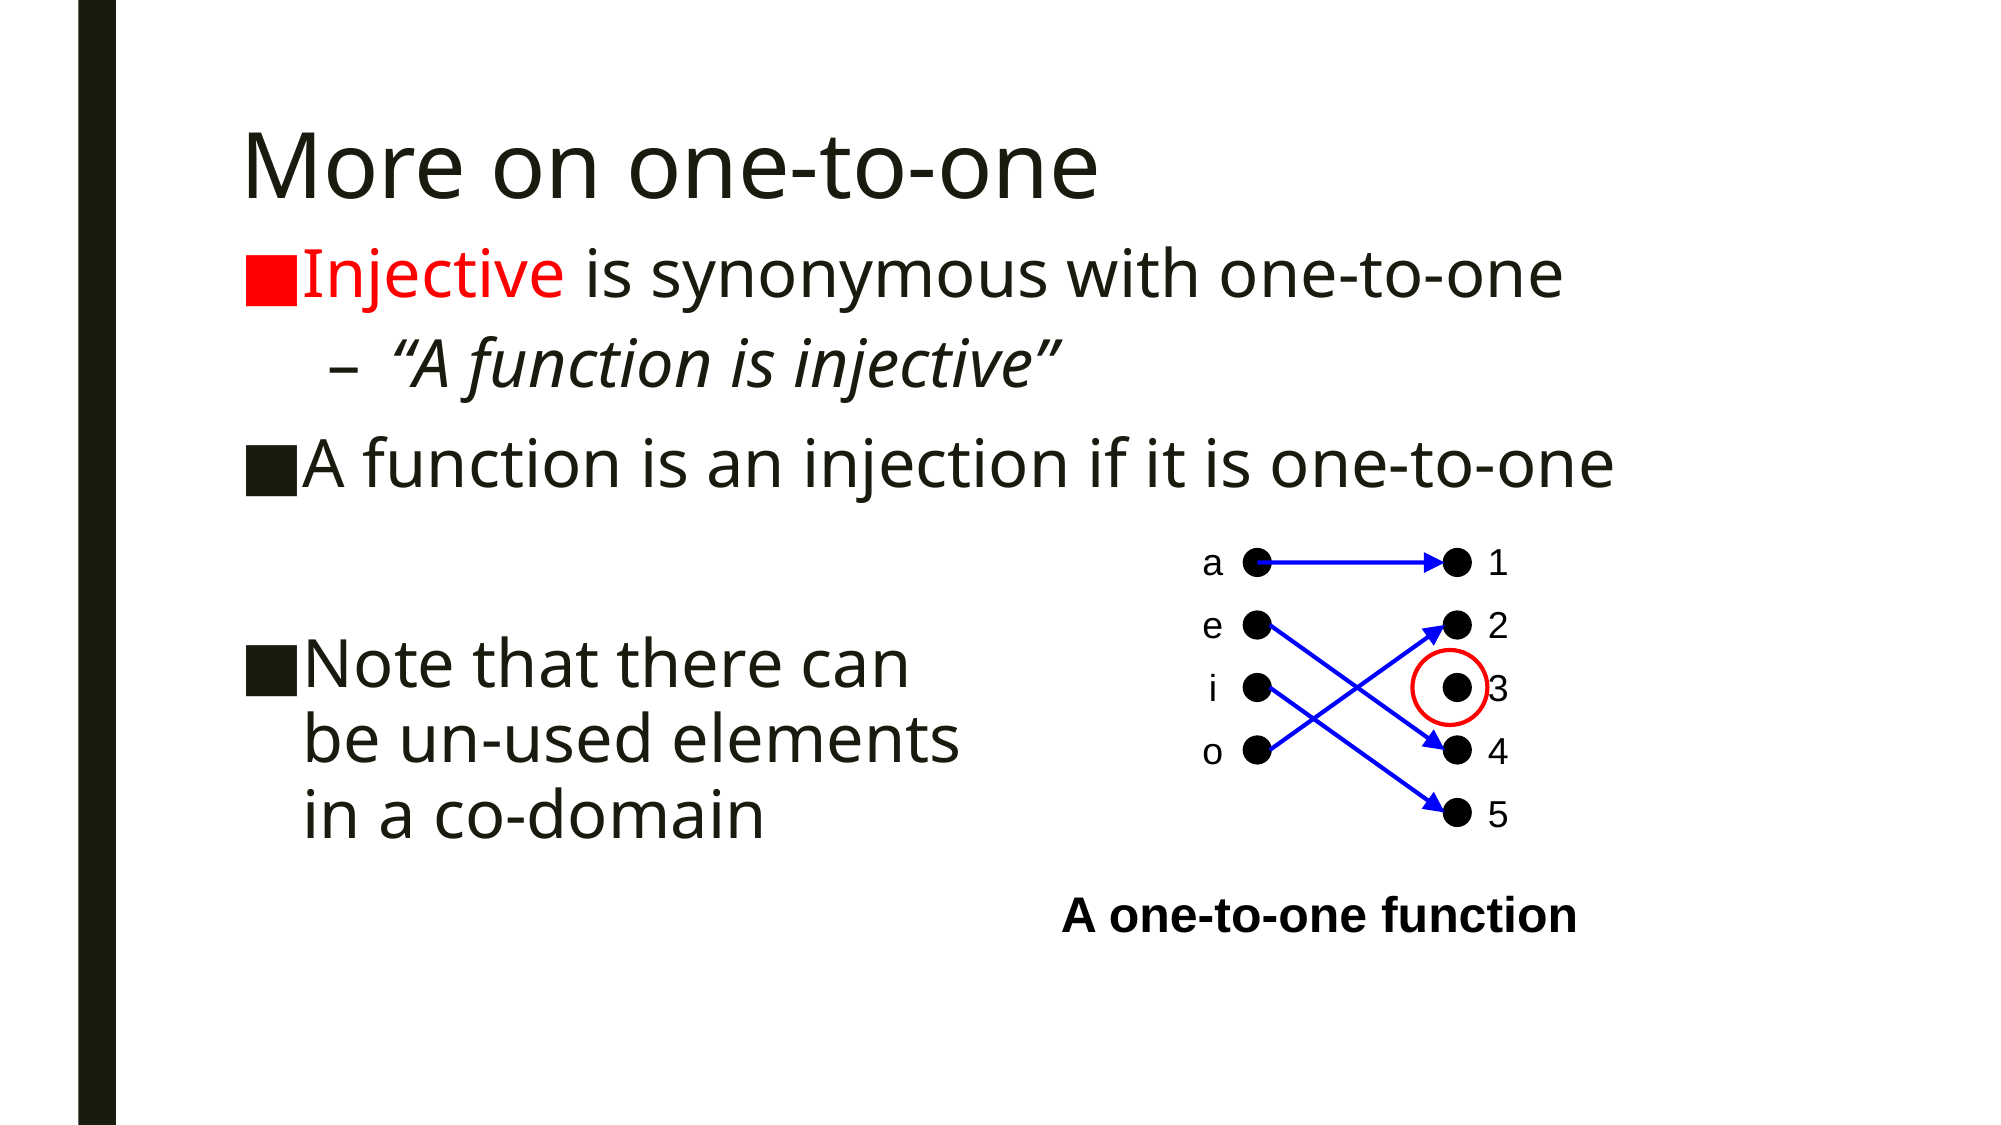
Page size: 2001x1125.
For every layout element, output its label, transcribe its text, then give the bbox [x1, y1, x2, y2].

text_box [1043, 512, 1596, 951]
list Injective is synonymous with one-to-one “A function is injective” A function is an injection if it is one-to-one Note that there can be un-used elements in a co-domain [225, 230, 1800, 818]
title More on one-to-one [225, 112, 1800, 230]
